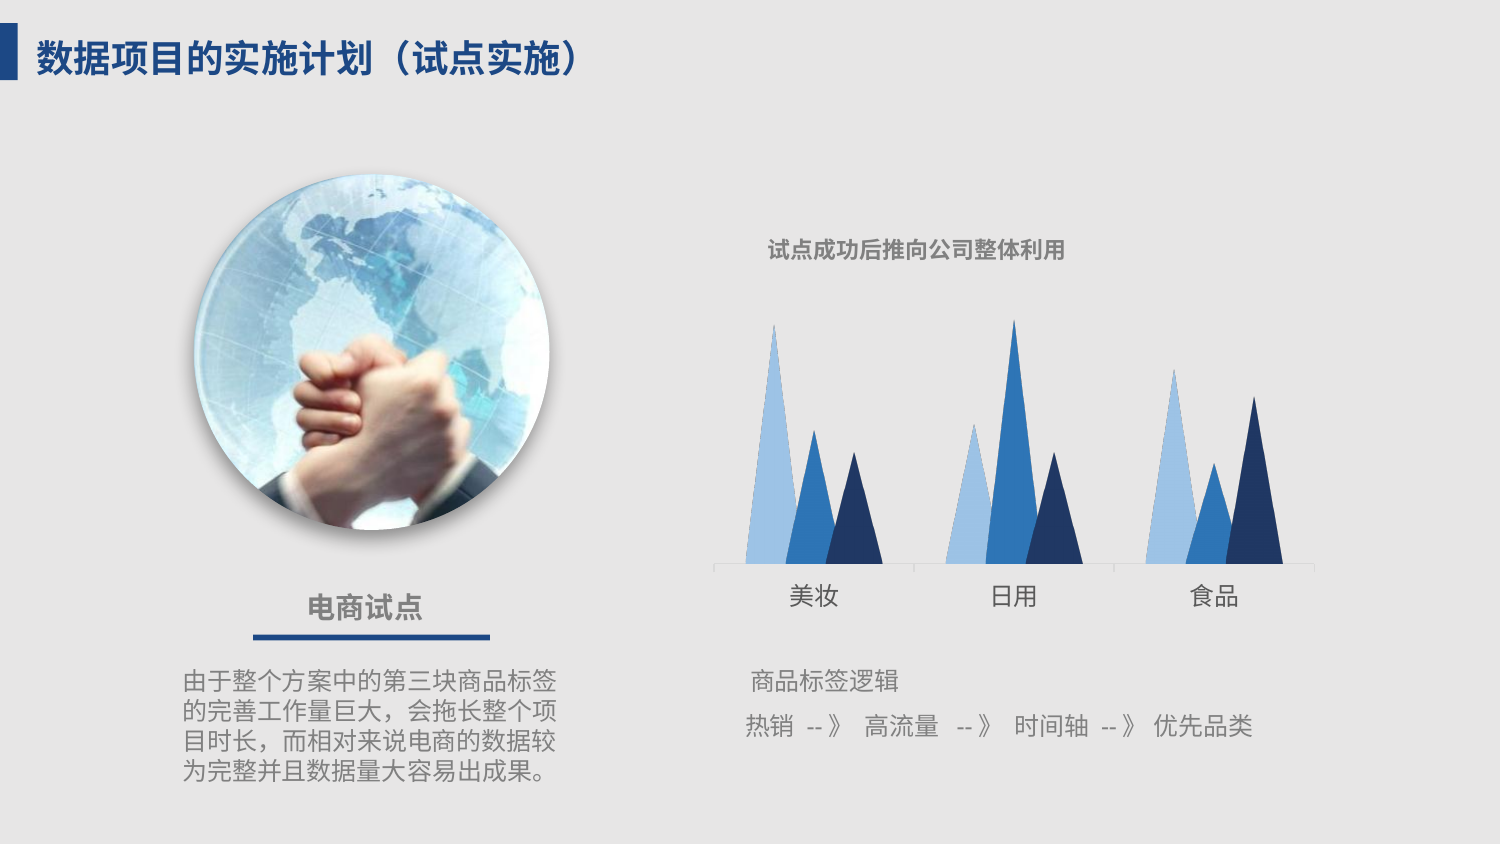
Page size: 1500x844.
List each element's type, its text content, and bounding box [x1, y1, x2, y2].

text_box 数据项目的实施计划（试点实施） [21, 27, 641, 87]
chart [701, 278, 1328, 620]
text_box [730, 657, 1312, 749]
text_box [167, 581, 576, 795]
text_box 试点成功后推向公司整体利用 [752, 228, 1082, 271]
picture [193, 173, 550, 531]
text_box [0, 23, 18, 81]
